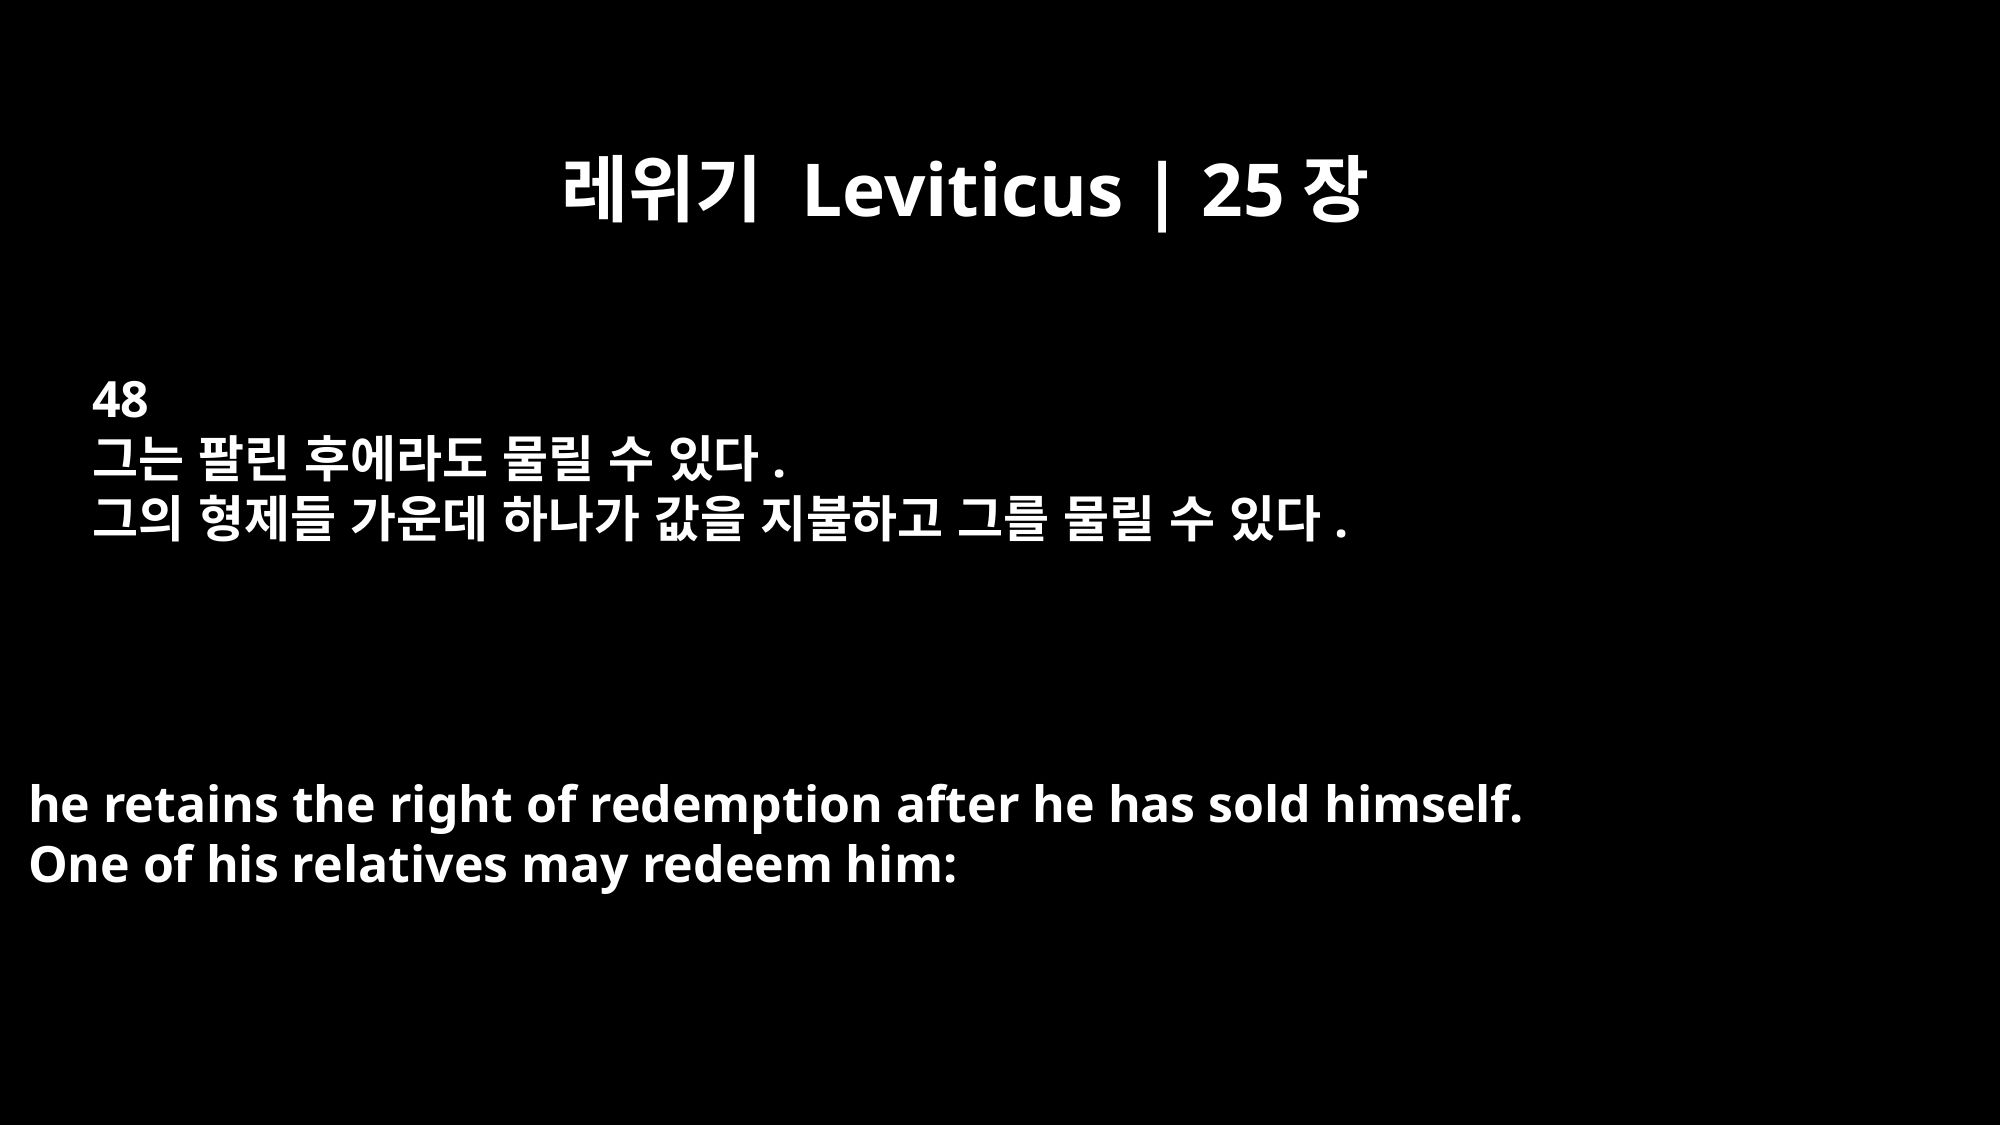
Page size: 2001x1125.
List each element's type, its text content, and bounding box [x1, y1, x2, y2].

text_box 레위기 Leviticus | 25장 [546, 136, 1386, 239]
text_box he retains the right of redemption after he has sold himself. One of his relatives may redeem him: [13, 764, 1552, 900]
text_box 48 그는 팔린 후에라도 물릴 수 있다. 그의 형제들 가운데 하나가 값을 지불하고 그를 물릴 수 있다. [77, 359, 1364, 555]
